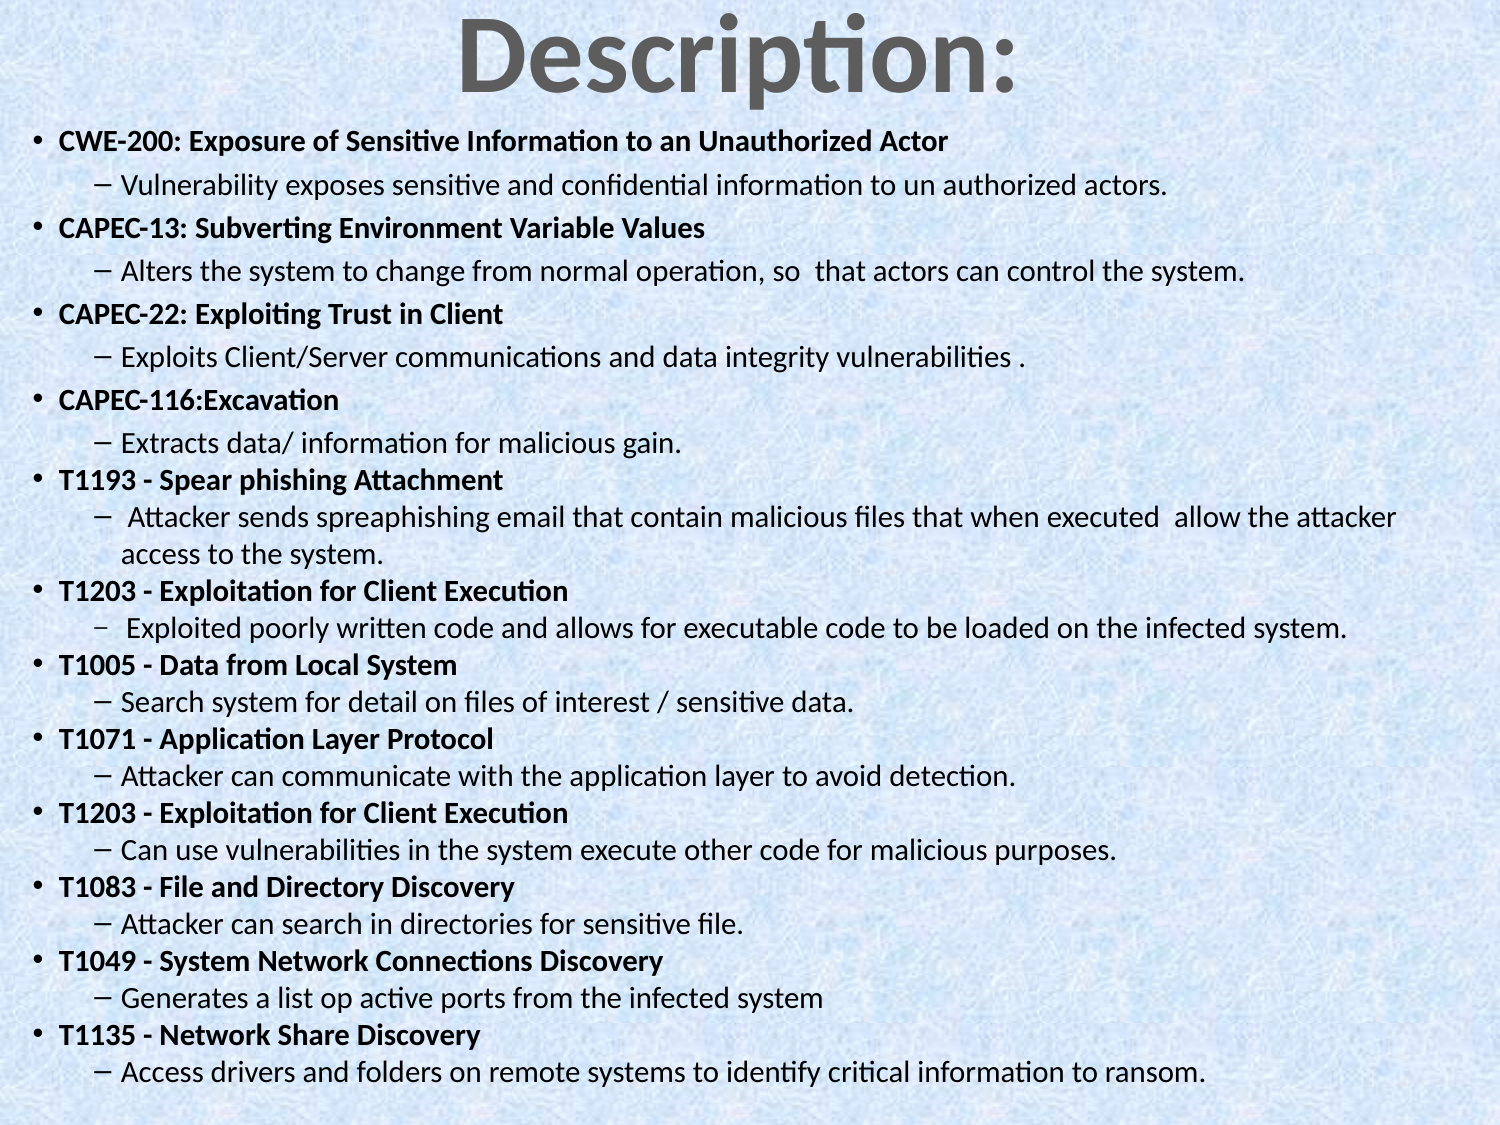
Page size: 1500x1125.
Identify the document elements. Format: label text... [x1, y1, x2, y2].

title Description: [76, 0, 1427, 96]
picture [0, 0, 1500, 1125]
list CWE-200: Exposure of Sensitive Information to an Unauthorized Actor Vulnerability exposes sensitive and confidential information to un authorized actors. CAPEC-13: Subverting Environment Variable Values Alters the system to change from normal operation, so that actors can control the system. CAPEC-22: Exploiting Trust in Client Exploits Client/Server communications and data integrity vulnerabilities . CAPEC-116:Excavation Extracts data/ information for malicious gain. T1193 - Spear phishing Attachment Attacker sends spreaphishing email that contain malicious files that when executed allow the attacker access to the system. T1203 - Exploitation for Client Execution Exploited poorly written code and allows for executable code to be loaded on the infected system. T1005 - Data from Local System Search system for detail on files of interest / sensitive data. T1071 - Application Layer Protocol Attacker can communicate with the application layer to avoid detection. T1203 - Exploitation for Client Execution Can use vulnerabilities in the system execute other code for malicious purposes. T1083 - File and Directory Discovery Attacker can search in directories for sensitive file. T1049 - System Network Connections Discovery Generates a list op active ports from the infected system T1135 - Network Share Discovery Access drivers and folders on remote systems to identify critical information to ransom. [17, 113, 1483, 1106]
